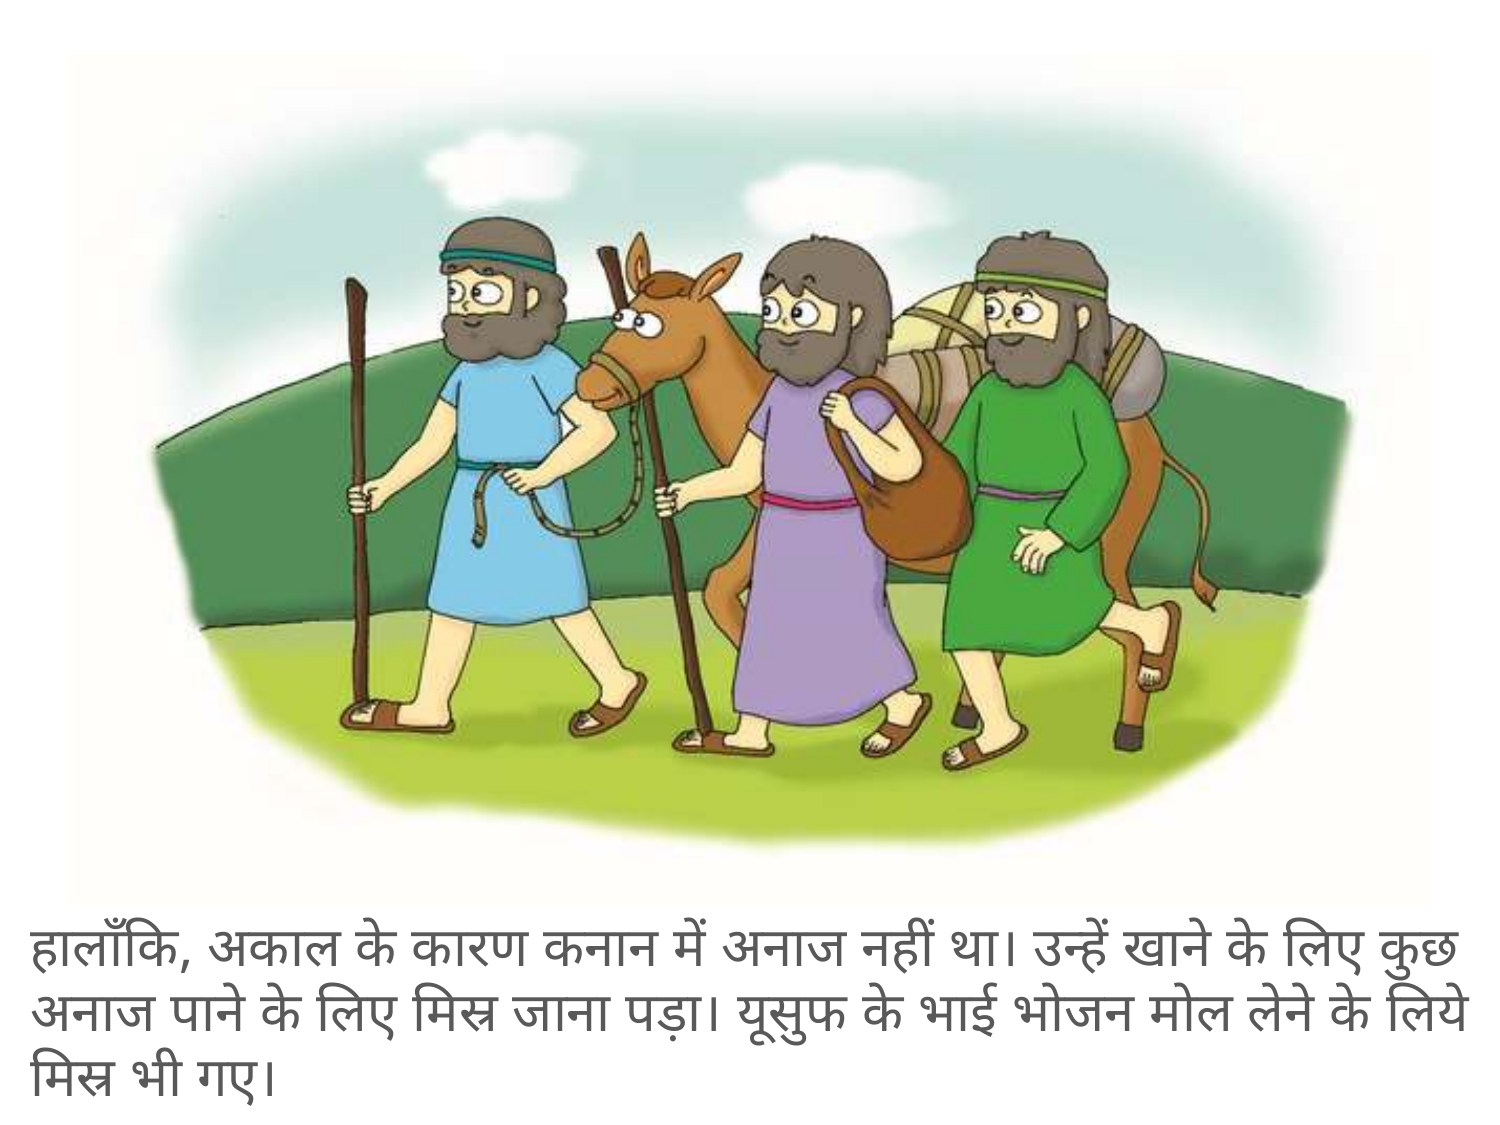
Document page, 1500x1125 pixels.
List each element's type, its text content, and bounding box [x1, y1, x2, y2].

text_box हालाँकि, अकाल के कारण कनान में अनाज नहीं था। उन्हें खाने के लिए कुछ अनाज पाने के लिए मिस्र जाना पड़ा। यूसुफ के भाई भोजन मोल लेने के लिये मिस्र भी गए। [15, 905, 1500, 1115]
picture [67, 54, 1433, 906]
